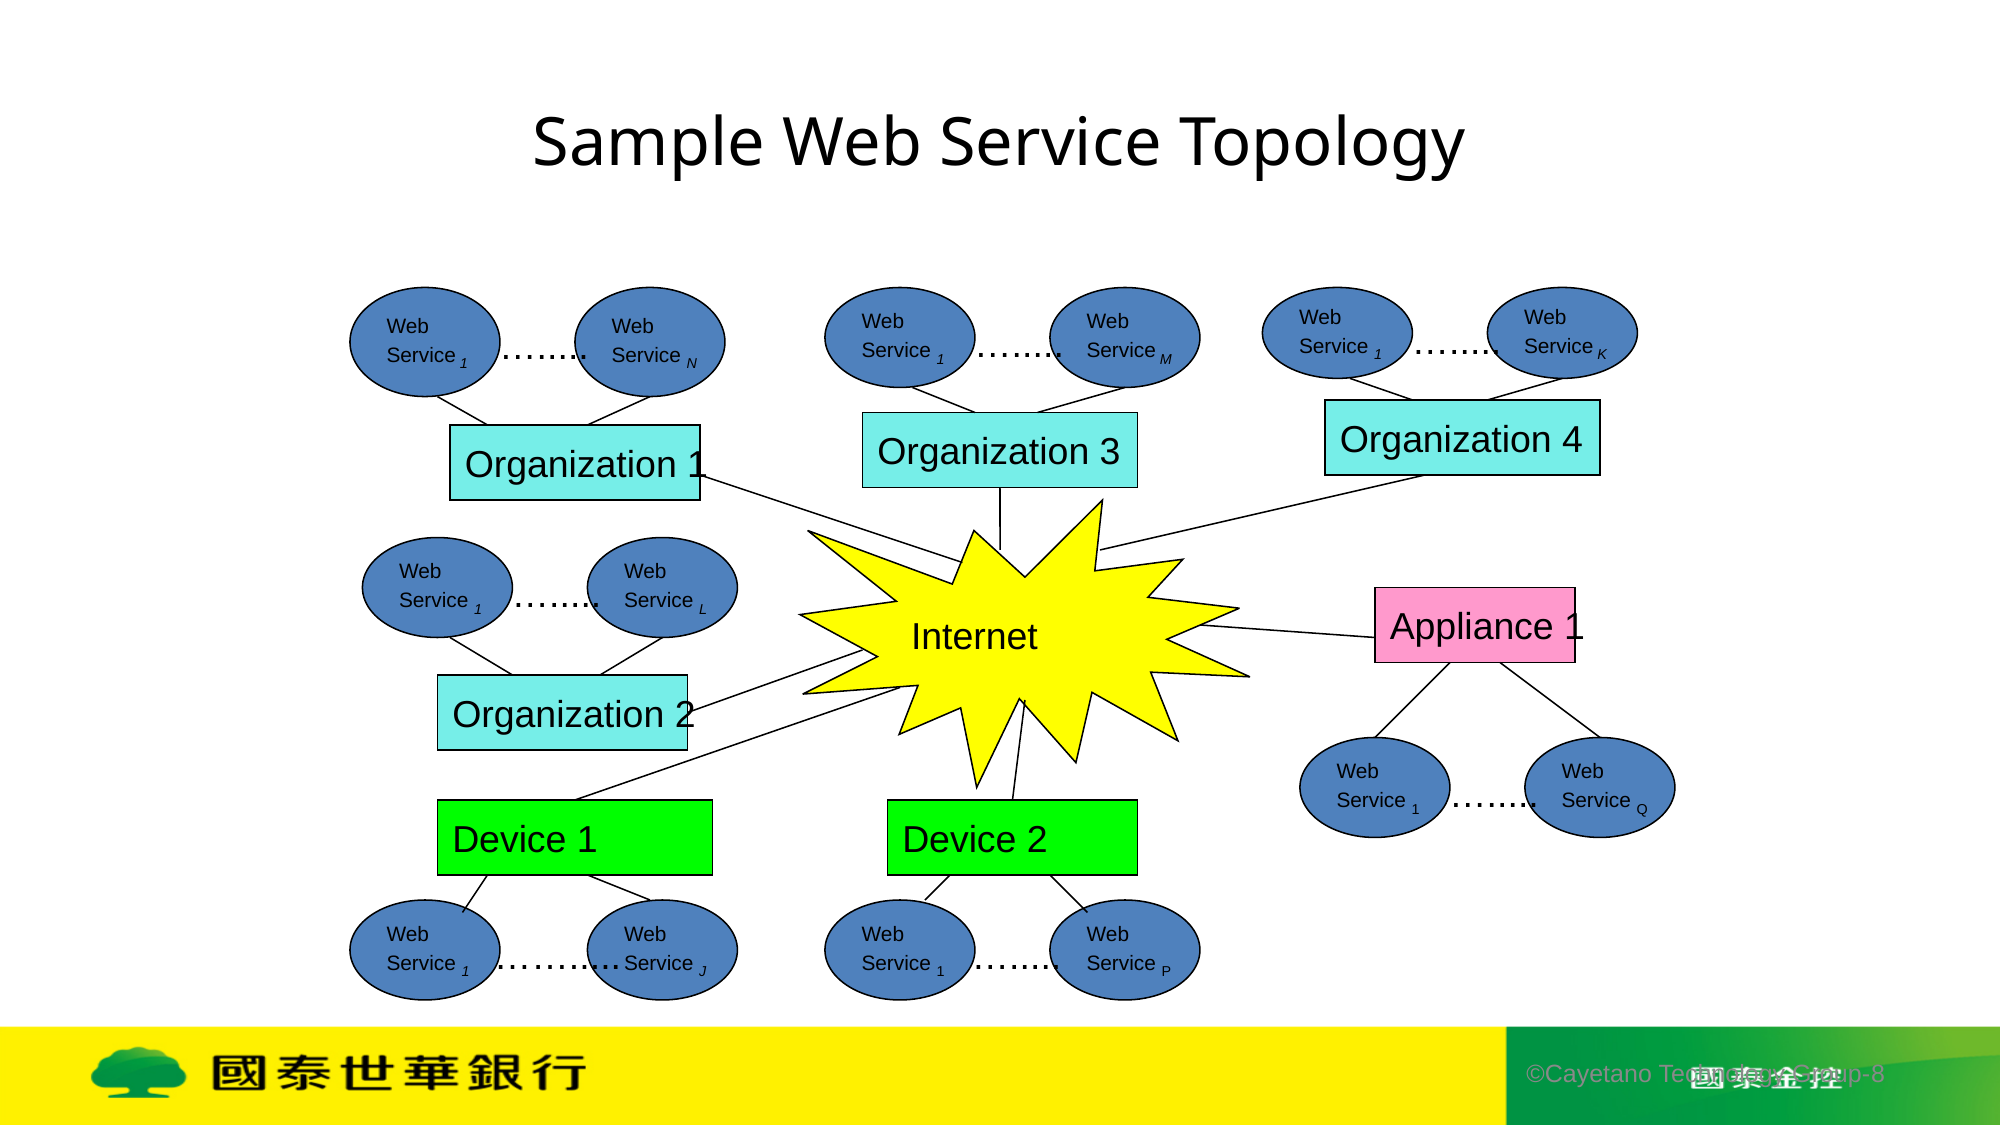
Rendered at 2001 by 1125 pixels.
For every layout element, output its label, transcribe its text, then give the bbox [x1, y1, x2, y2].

title Sample Web Service Topology [99, 45, 1900, 233]
text_box Web Service 1 [1262, 287, 1403, 379]
text_box Organization 1 [450, 424, 700, 500]
text_box Web Service Q [1535, 737, 1675, 838]
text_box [362, 537, 738, 676]
text_box Web Service 1 [824, 287, 965, 388]
text_box Web Service J [598, 900, 738, 1000]
text_box Device 1 [437, 799, 713, 875]
text_box Web Service 1 [824, 900, 964, 1000]
text_box Appliance 1 [1374, 587, 1575, 663]
text_box Device 2 [887, 799, 1138, 875]
text_box Internet [799, 499, 1250, 788]
text_box Web Service K [1497, 287, 1638, 379]
text_box Web Service 1 [349, 900, 490, 1000]
text_box Organization 4 [1325, 399, 1600, 475]
text_box …..... [927, 312, 1080, 373]
text_box Organization 3 [862, 412, 1138, 488]
text_box …..... [925, 924, 1077, 985]
text_box ……..... [447, 924, 637, 985]
text_box Web Service P [1060, 900, 1200, 1000]
text_box Web Service M [1060, 287, 1200, 388]
text_box Organization 2 [437, 683, 688, 750]
text_box …..... [1402, 762, 1555, 823]
slide_number ©Cayetano Technology Group-8 [1433, 1042, 1900, 1103]
text_box Web Service 1 [349, 287, 490, 397]
text_box …..... [452, 314, 605, 375]
text_box Web Service N [585, 287, 725, 397]
text_box Web Service 1 [1299, 737, 1440, 838]
text_box …..... [1365, 310, 1517, 370]
picture [0, 0, 2000, 1125]
